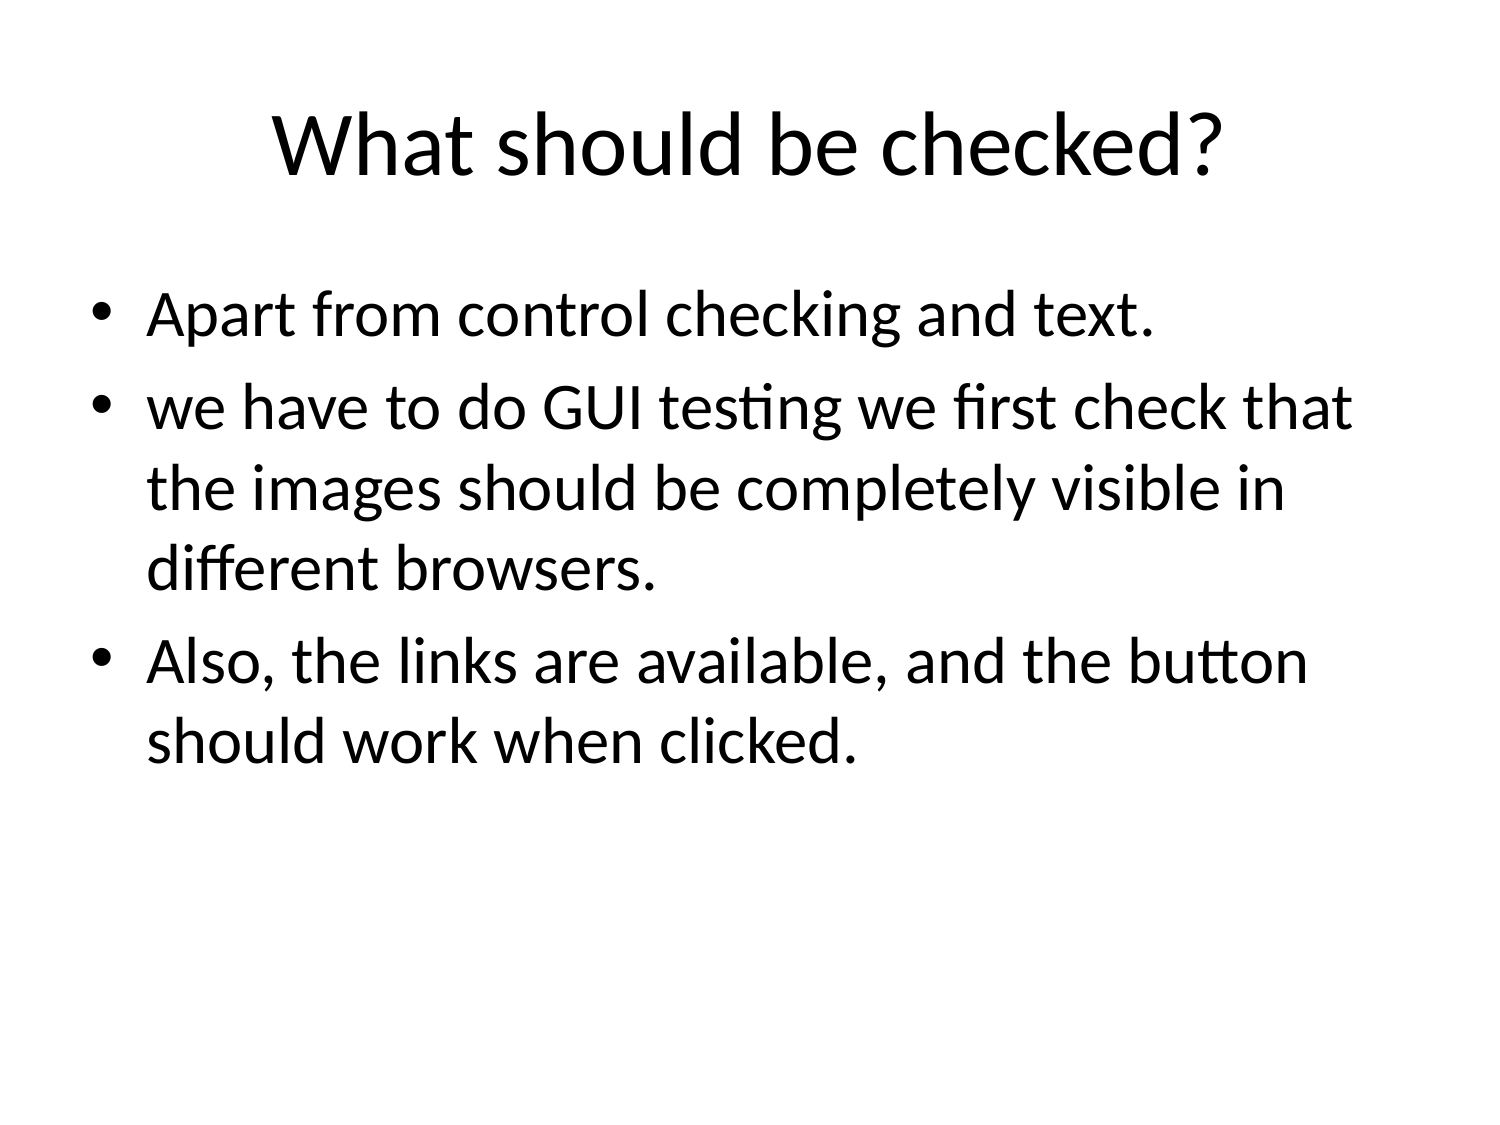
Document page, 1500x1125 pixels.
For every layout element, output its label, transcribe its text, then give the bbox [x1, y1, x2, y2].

list Apart from control checking and text. we have to do GUI testing we first check that the images should be completely visible in different browsers. Also, the links are available, and the button should work when clicked. [75, 262, 1425, 1005]
title What should be checked? [75, 45, 1425, 233]
